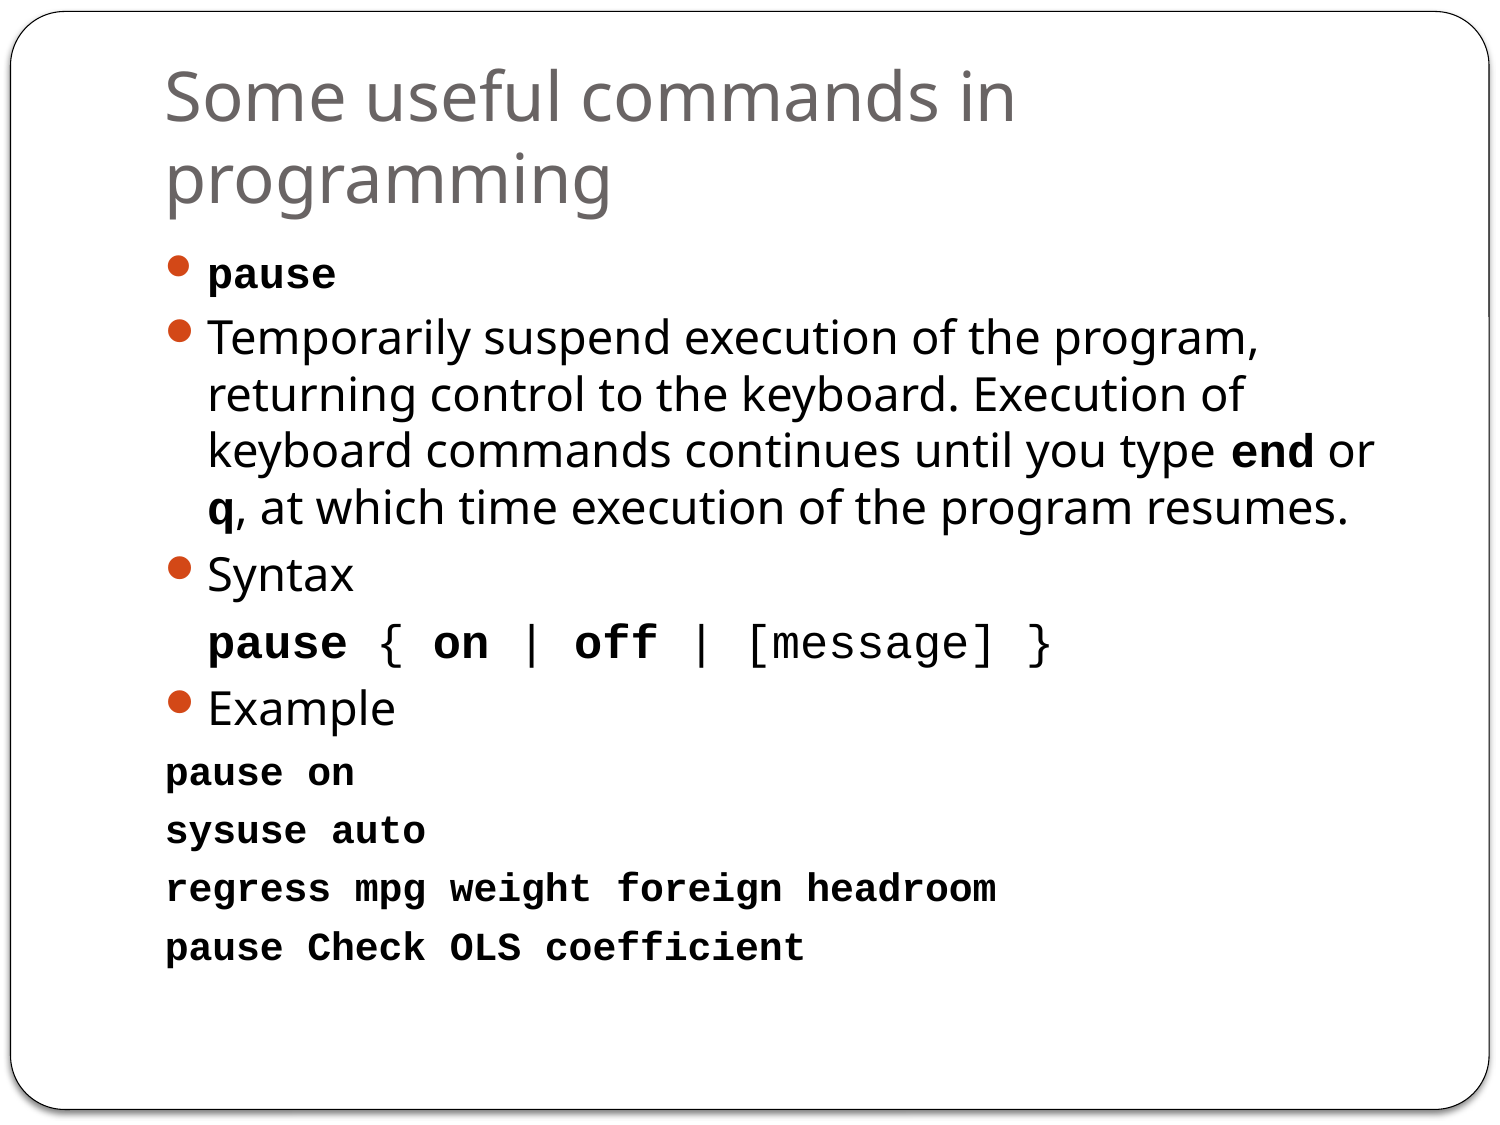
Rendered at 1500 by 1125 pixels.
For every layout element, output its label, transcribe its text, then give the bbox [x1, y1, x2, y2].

list pause Temporarily suspend execution of the program, returning control to the keyboard. Execution of keyboard commands continues until you type end or q, at which time execution of the program resumes. Syntax pause { on | off | [message] } Example pause on sysuse auto regress mpg weight foreign headroom pause Check OLS coefficient [150, 237, 1425, 988]
title Some useful commands in programming [150, 45, 1425, 233]
